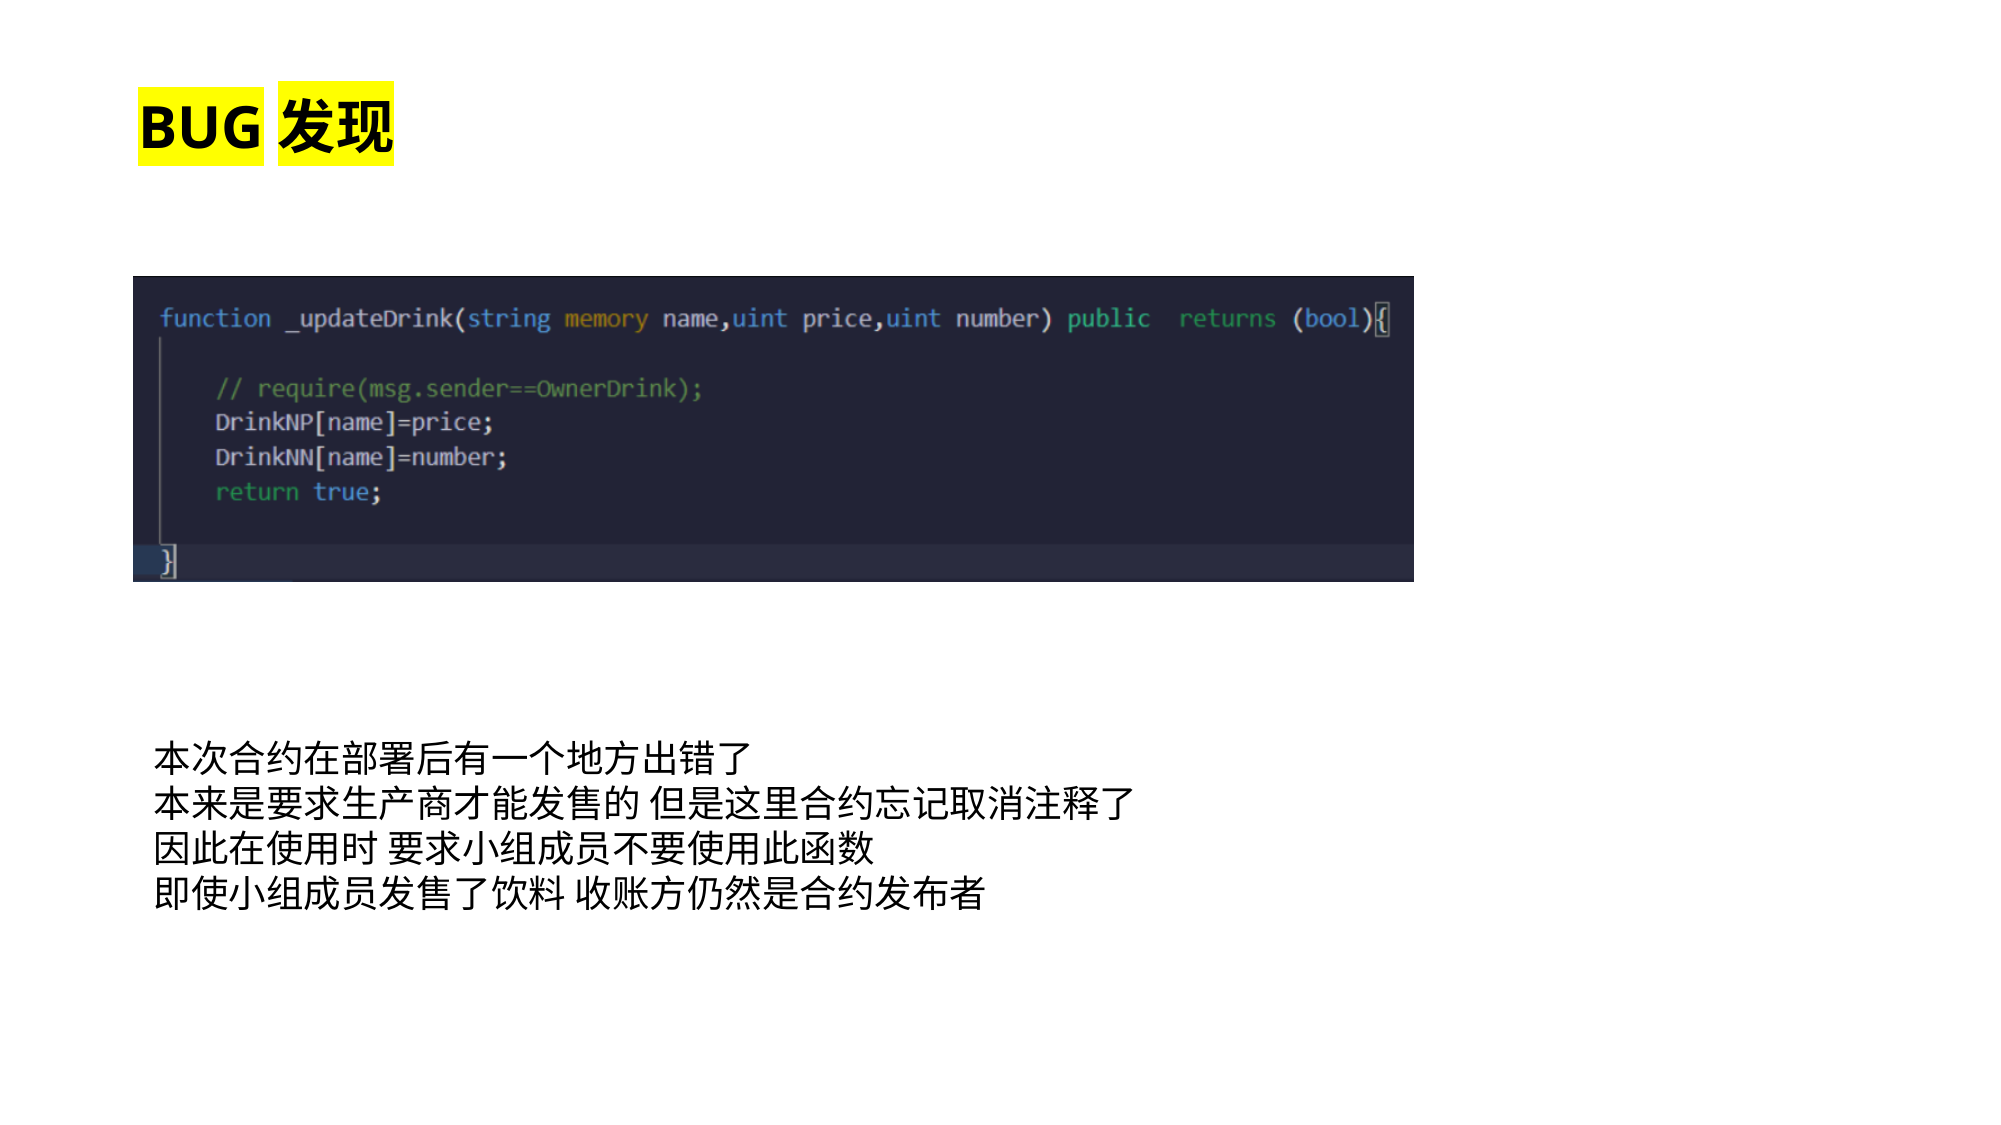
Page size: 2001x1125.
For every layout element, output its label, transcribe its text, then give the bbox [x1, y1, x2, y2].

picture [133, 276, 1414, 582]
text_box 本次合约在部署后有一个地方出错了 本来是要求生产商才能发售的 但是这里合约忘记取消注释了 因此在使用时 要求小组成员不要使用此函数 即使小组成员发售了饮料 收账方仍然是合约发布者 [139, 727, 1153, 922]
text_box BUG发现 [123, 83, 410, 169]
